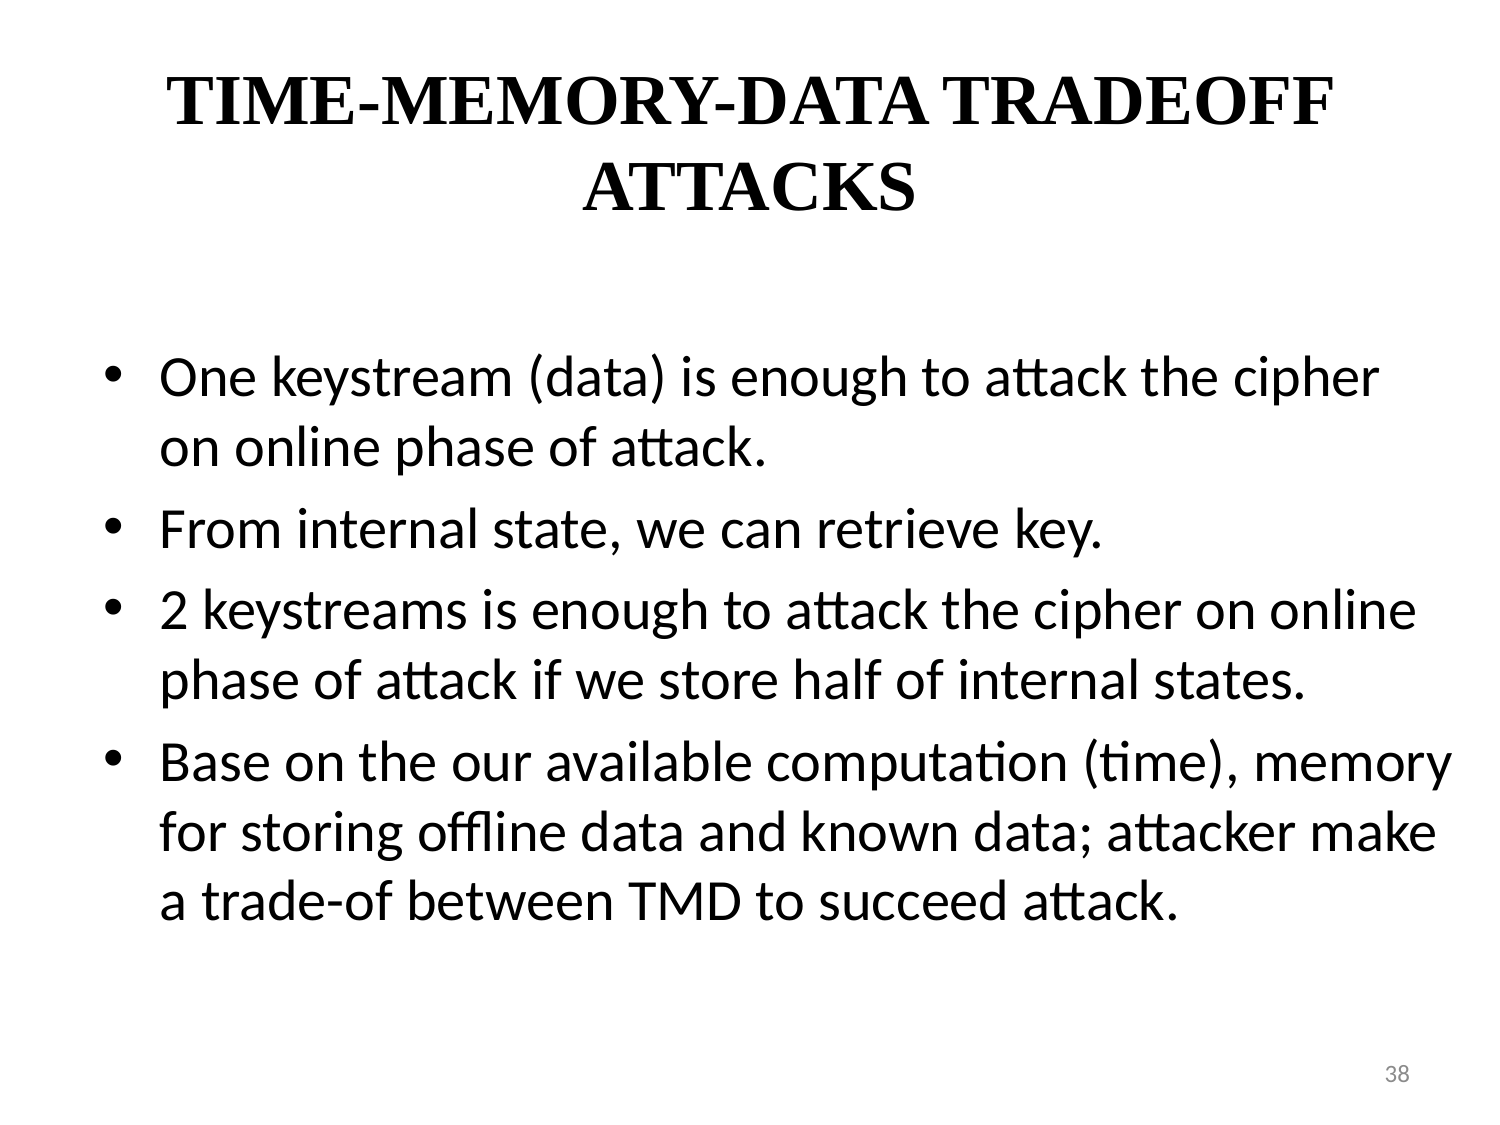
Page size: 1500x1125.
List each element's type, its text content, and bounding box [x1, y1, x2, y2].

list One keystream (data) is enough to attack the cipher on online phase of attack. From internal state, we can retrieve key. 2 keystreams is enough to attack the cipher on online phase of attack if we store half of internal states. Base on the our available computation (time), memory for storing offline data and known data; attacker make a trade-of between TMD to succeed attack. [88, 331, 1469, 1006]
title time-memory-data tradeoff attacks [75, 45, 1425, 233]
slide_number 38 [1074, 1042, 1425, 1103]
